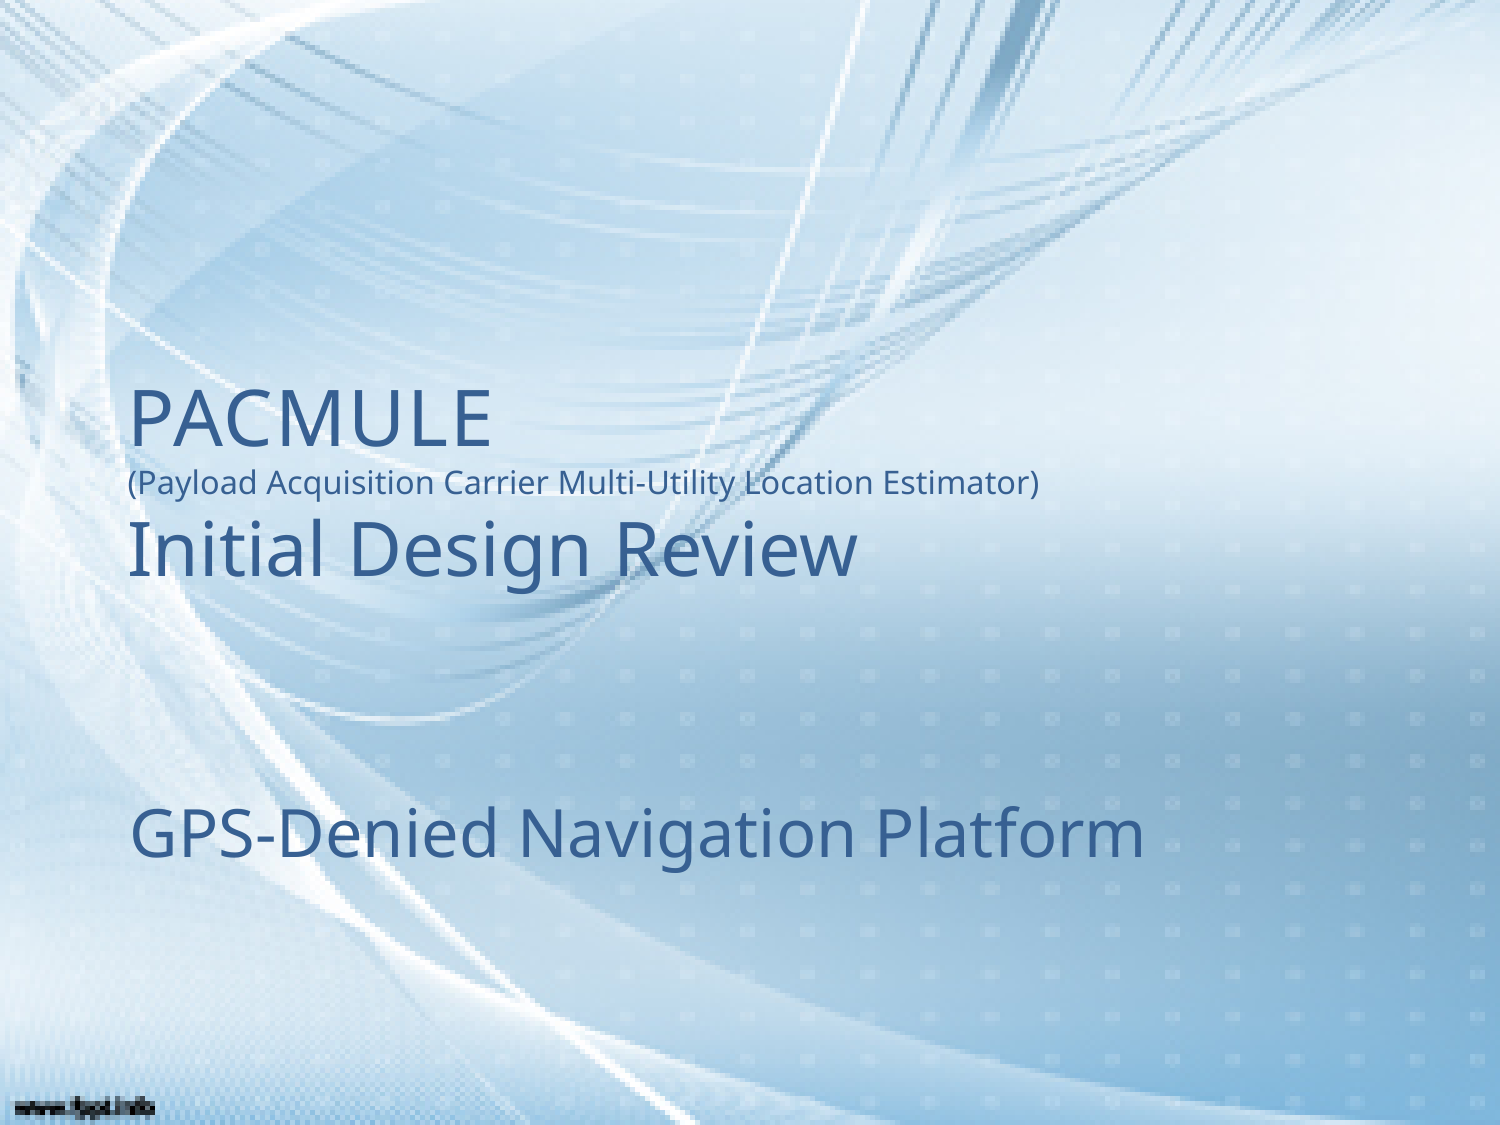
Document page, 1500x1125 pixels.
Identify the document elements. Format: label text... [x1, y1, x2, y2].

title PACMULE (Payload Acquisition Carrier Multi-Utility Location Estimator) Initial Design Review [112, 358, 1388, 600]
subtitle GPS-Denied Navigation Platform [114, 687, 1165, 975]
picture [0, 0, 1500, 1125]
